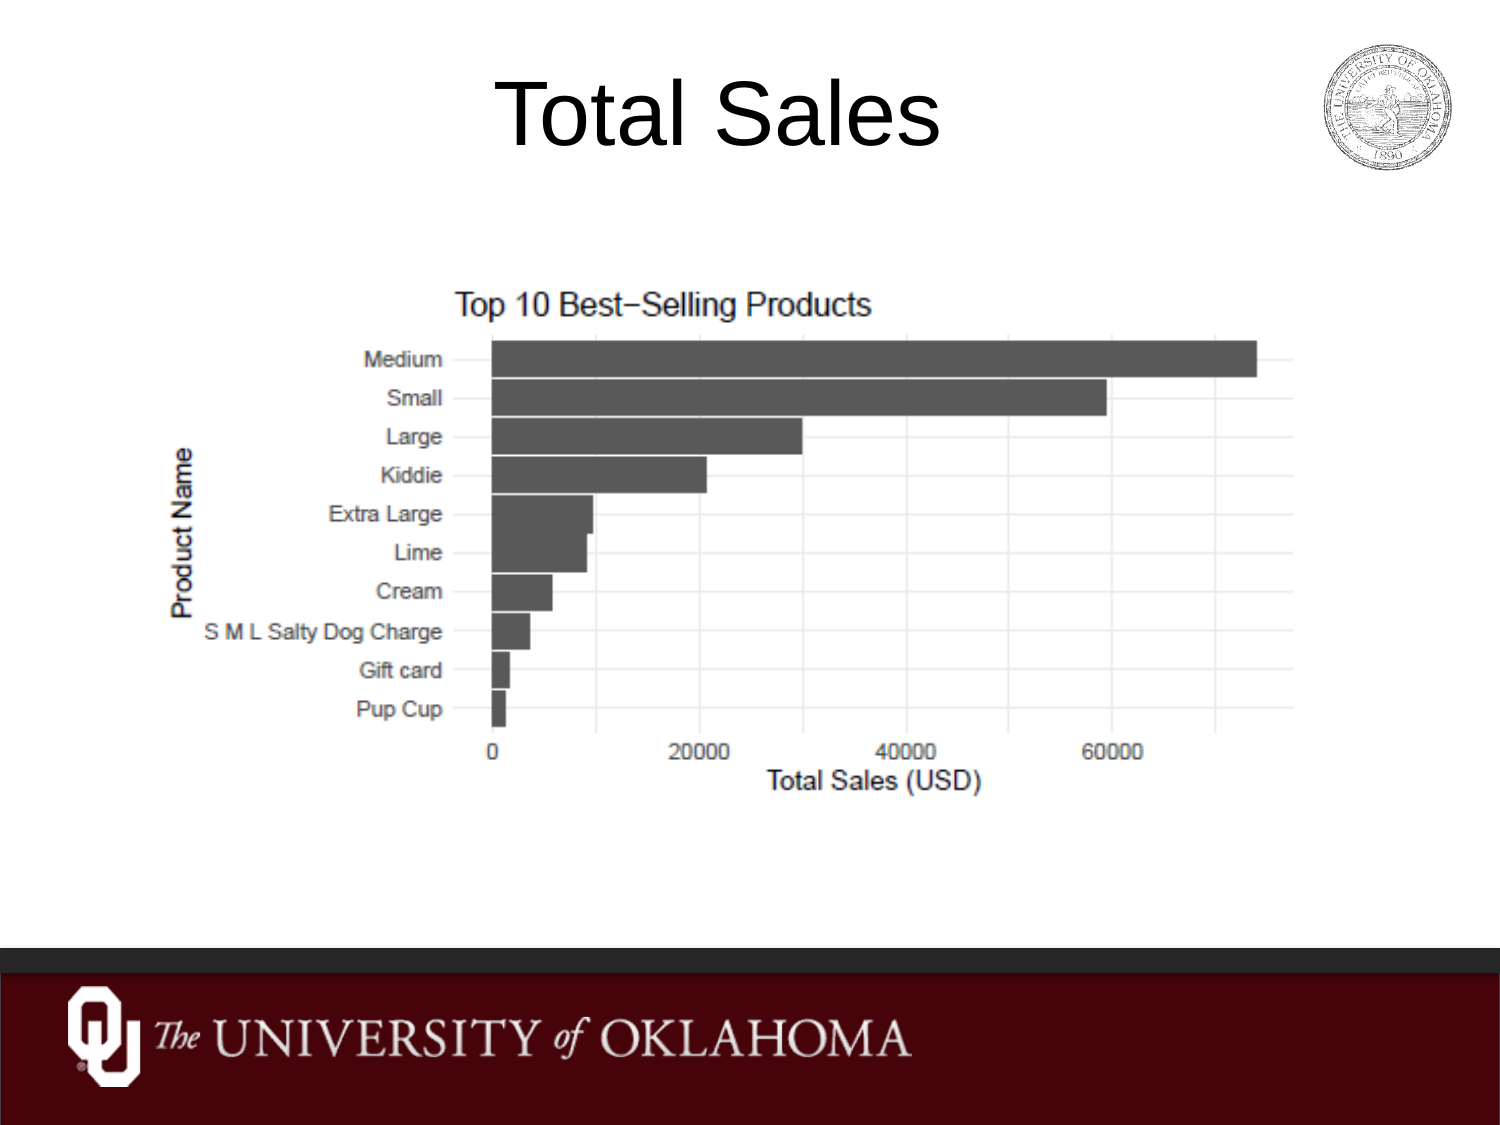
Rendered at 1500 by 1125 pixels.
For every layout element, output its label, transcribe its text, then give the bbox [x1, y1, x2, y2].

title Total Sales [68, 45, 1318, 172]
picture [141, 272, 1359, 821]
picture [1322, 42, 1452, 172]
text_box [0, 979, 1500, 1125]
picture [68, 985, 912, 1087]
